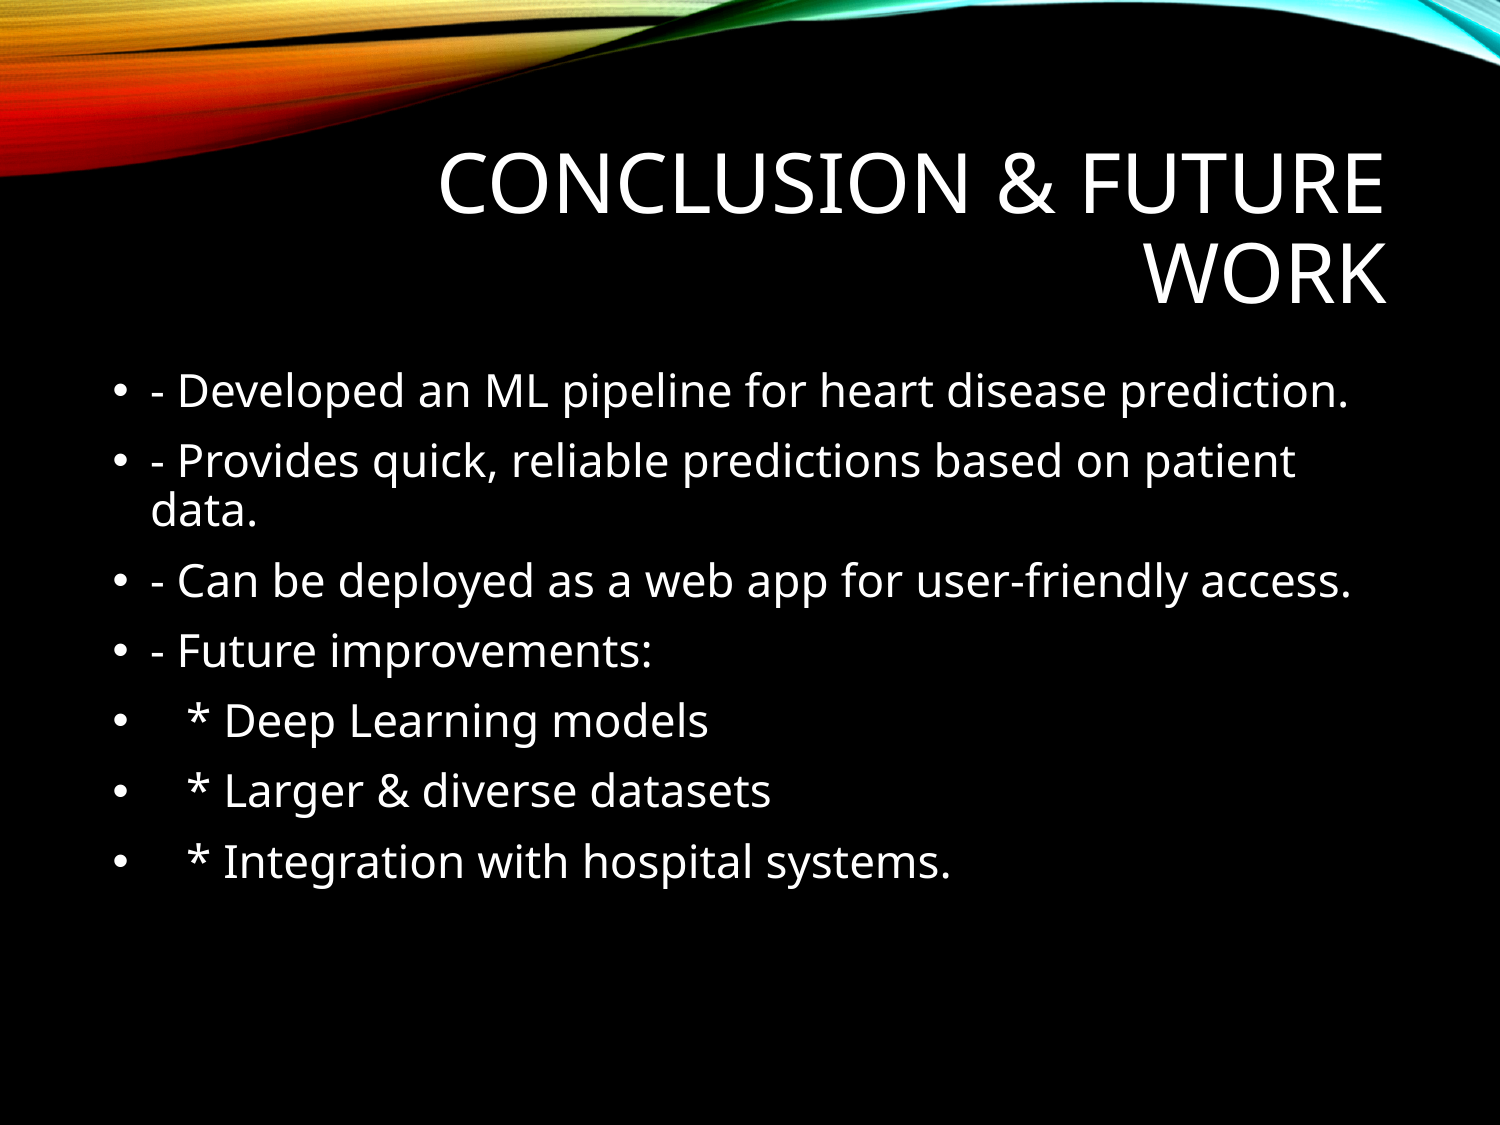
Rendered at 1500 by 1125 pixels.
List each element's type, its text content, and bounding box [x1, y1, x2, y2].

list - Developed an ML pipeline for heart disease prediction. - Provides quick, reliable predictions based on patient data. - Can be deployed as a web app for user-friendly access. - Future improvements: * Deep Learning models * Larger & diverse datasets * Integration with hospital systems. [97, 360, 1403, 1028]
picture [0, 0, 1500, 178]
title Conclusion & Future Work [356, 125, 1403, 338]
